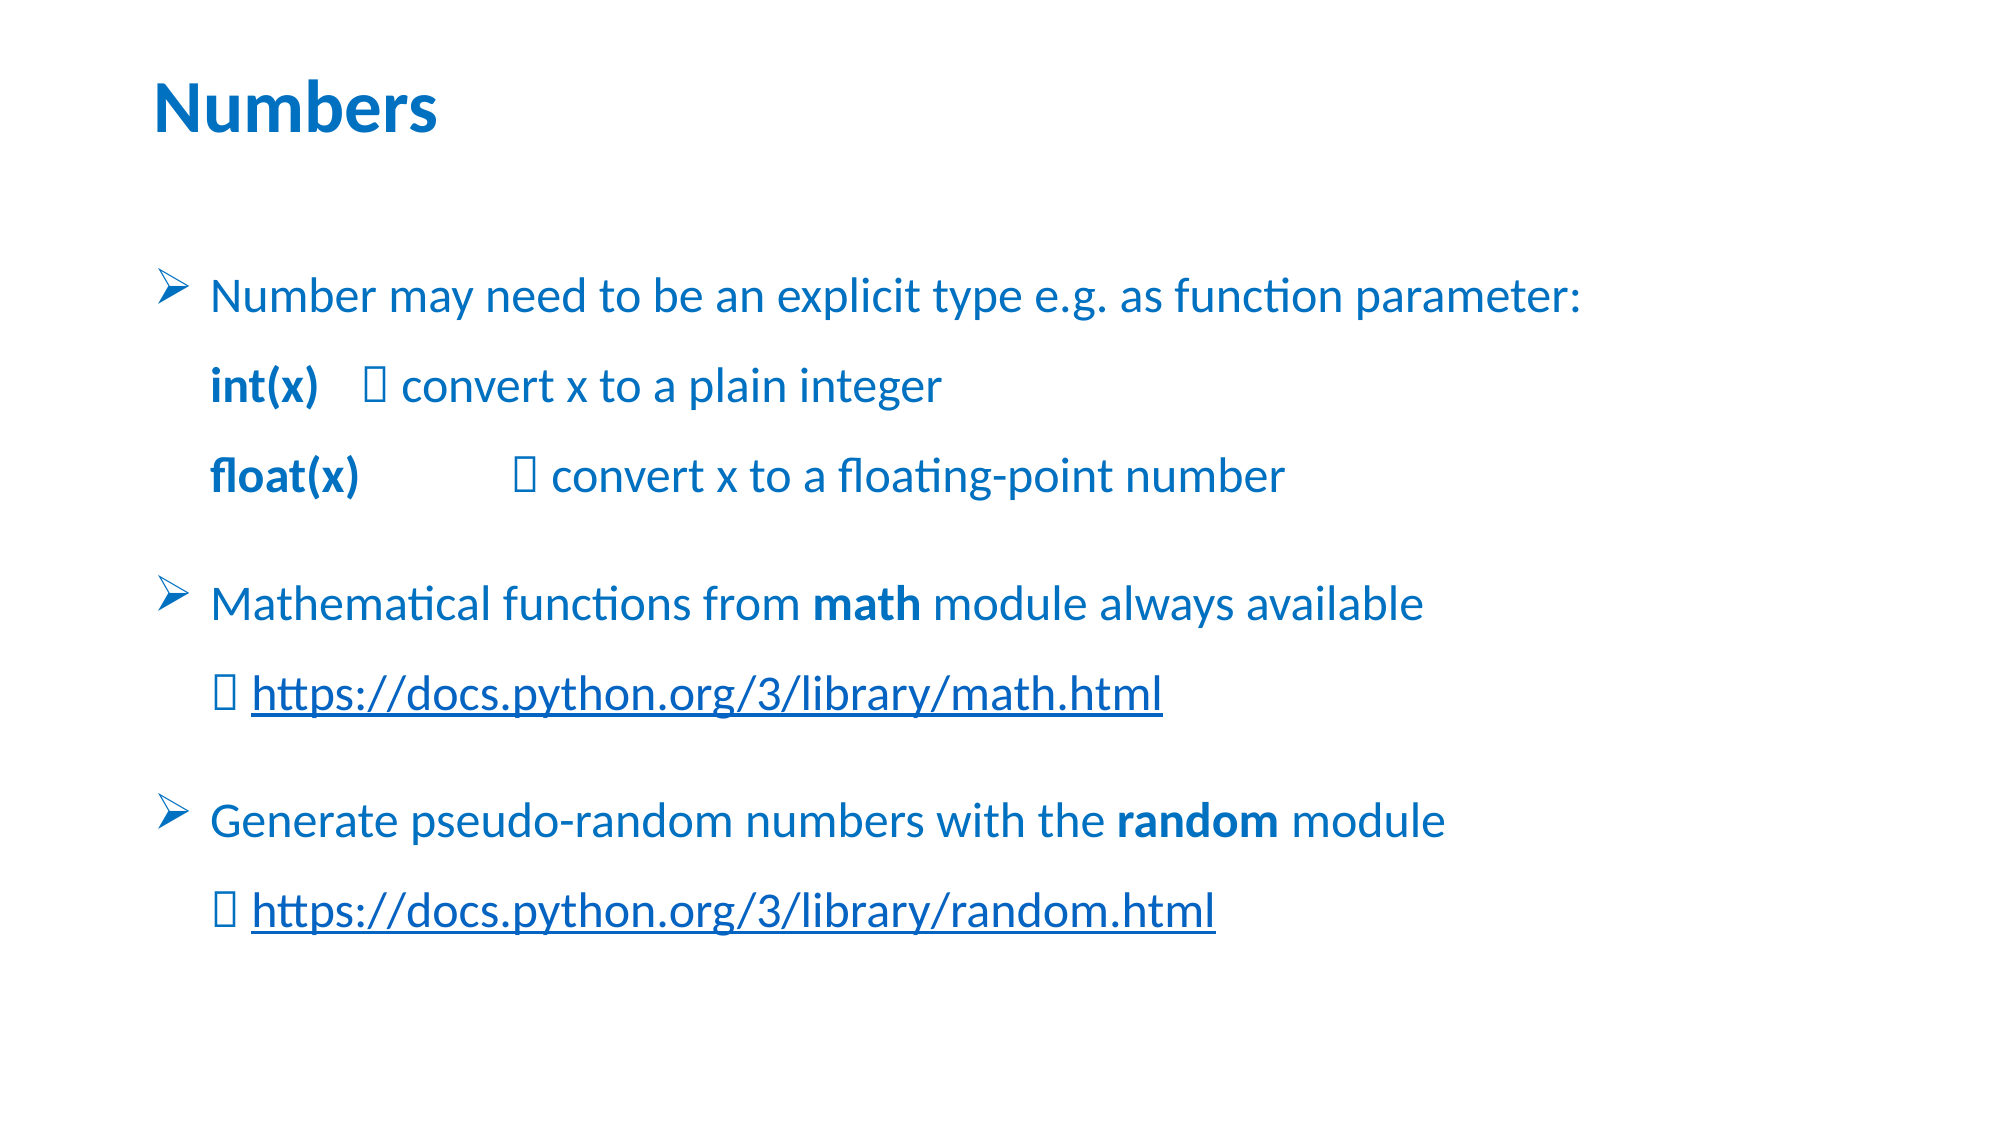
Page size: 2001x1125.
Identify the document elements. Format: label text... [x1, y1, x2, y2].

list Number may need to be an explicit type e.g. as function parameter: int(x)  convert x to a plain integer float(x)  convert x to a floating-point number Mathematical functions from math module always available  https://docs.python.org/3/library/math.html Generate pseudo-random numbers with the random module  https://docs.python.org/3/library/random.html [138, 224, 1864, 1025]
title Numbers [138, 0, 1864, 218]
